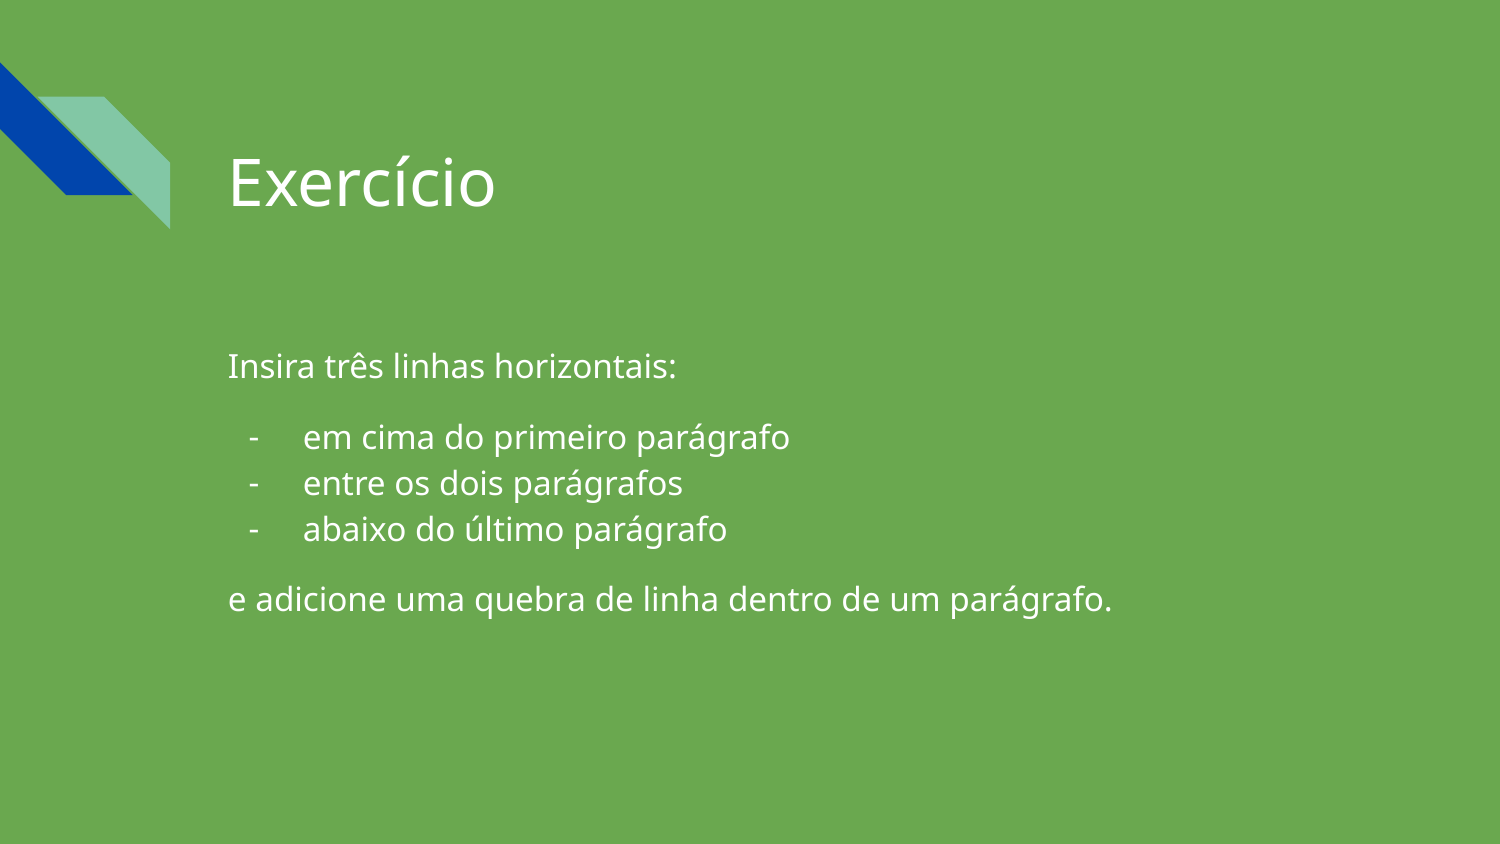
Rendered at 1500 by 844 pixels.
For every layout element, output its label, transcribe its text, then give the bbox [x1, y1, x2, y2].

list Insira três linhas horizontais: em cima do primeiro parágrafo entre os dois parágrafos abaixo do último parágrafo e adicione uma quebra de linha dentro de um parágrafo. [212, 324, 1368, 697]
title Exercício [212, 86, 1368, 257]
